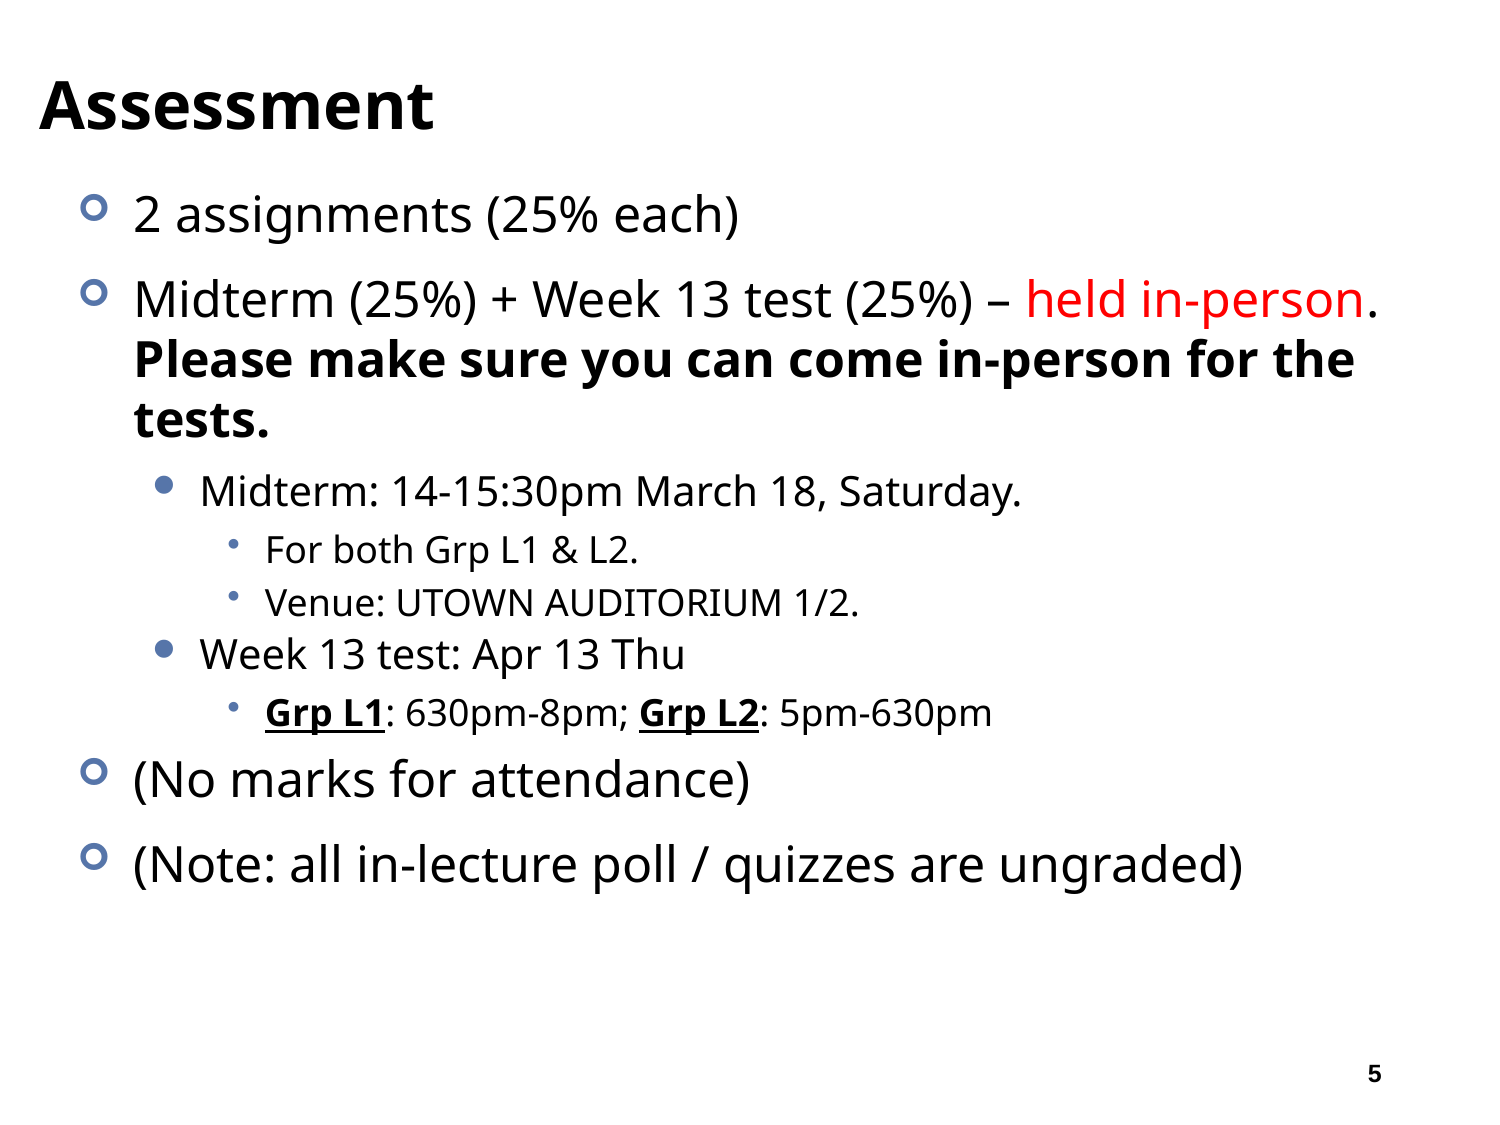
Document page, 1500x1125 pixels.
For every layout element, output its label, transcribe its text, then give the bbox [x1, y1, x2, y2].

title Assessment [24, 18, 1451, 188]
list 2 assignments (25% each) Midterm (25%) + Week 13 test (25%) – held in-person. Please make sure you can come in-person for the tests. Midterm: 14-15:30pm March 18, Saturday. For both Grp L1 & L2. Venue: UTOWN AUDITORIUM 1/2. Week 13 test: Apr 13 Thu Grp L1: 630pm-8pm; Grp L2: 5pm-630pm (No marks for attendance) (Note: all in-lecture poll / quizzes are ungraded) [62, 188, 1451, 1013]
slide_number 5 [1059, 1042, 1397, 1103]
